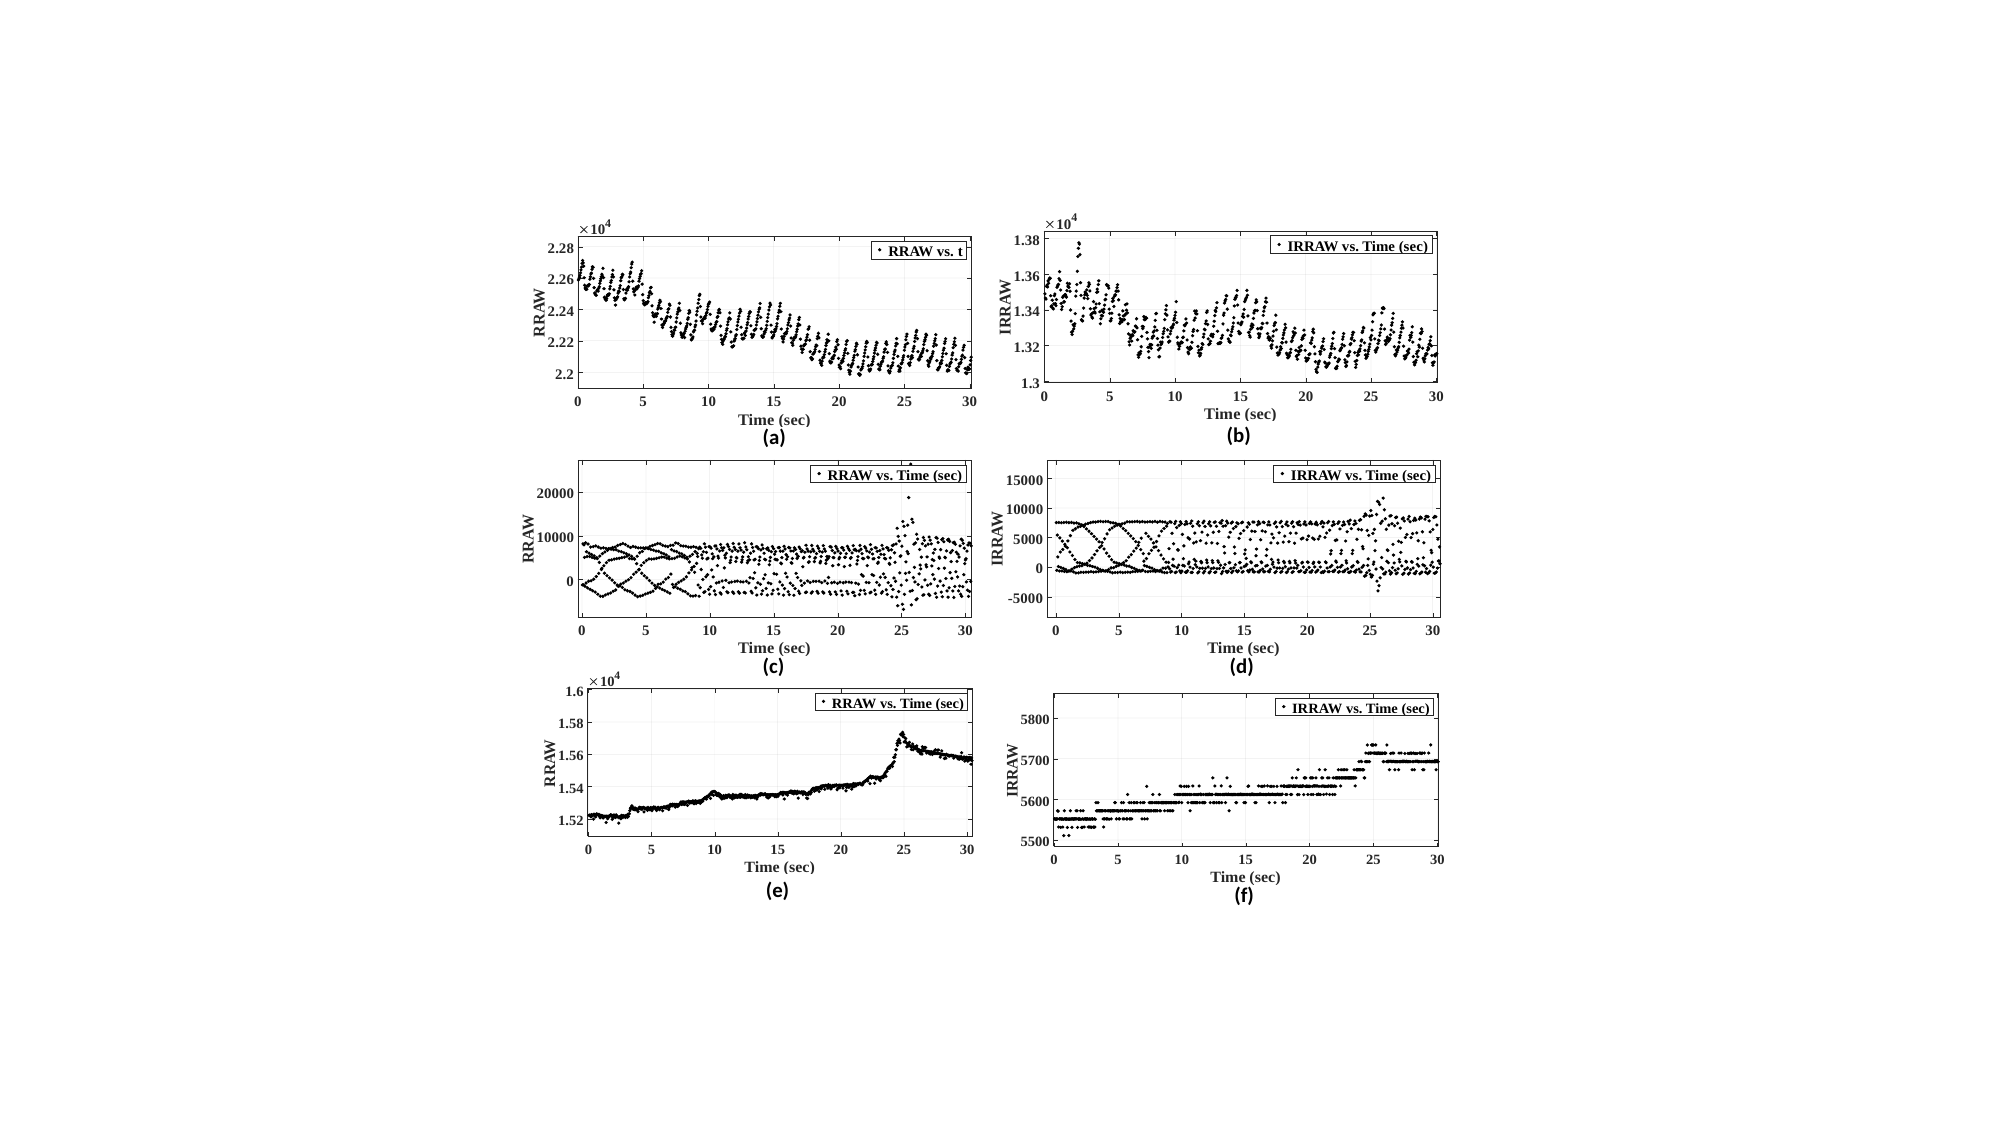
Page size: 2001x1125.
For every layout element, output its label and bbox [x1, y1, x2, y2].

text_box [511, 209, 1489, 916]
